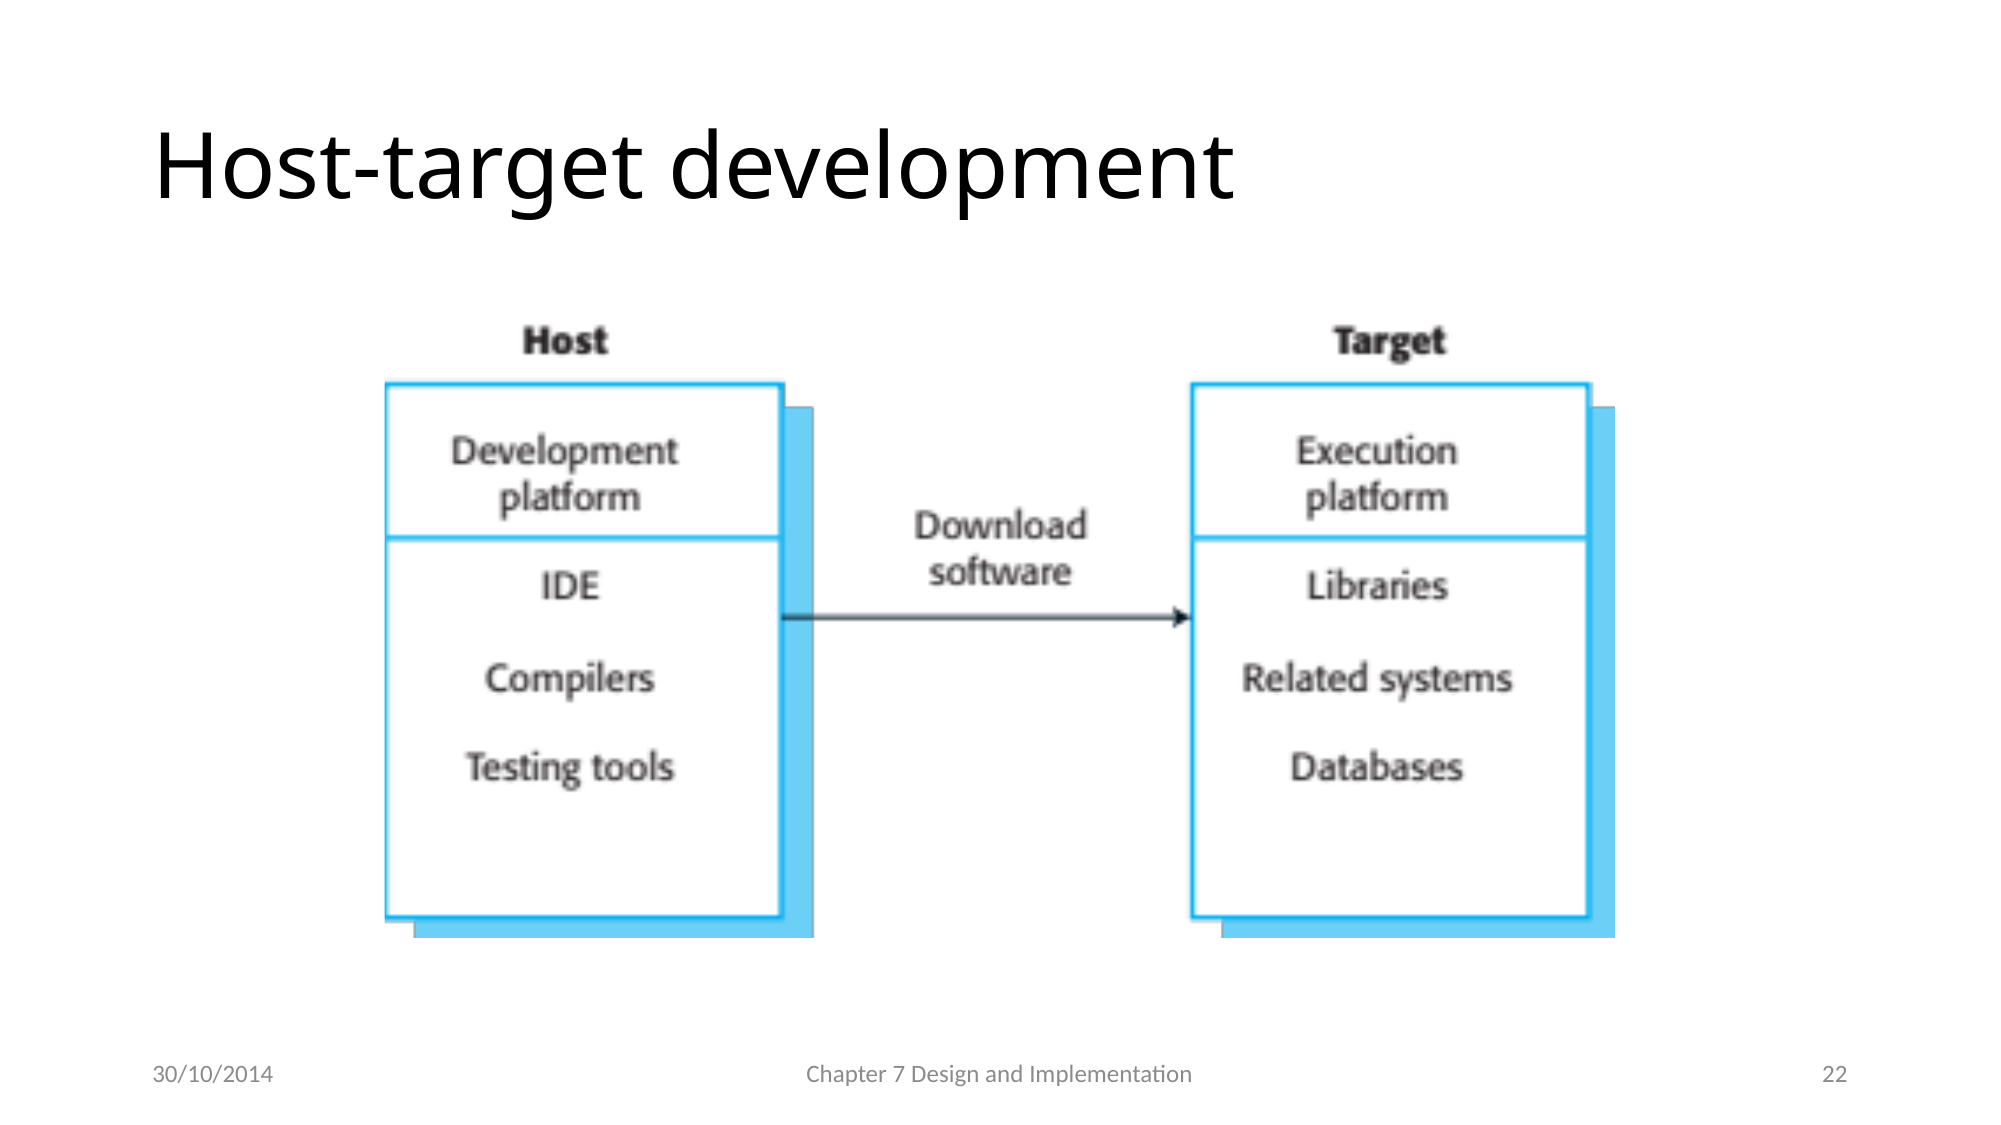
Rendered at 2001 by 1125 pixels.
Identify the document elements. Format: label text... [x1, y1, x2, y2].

text_box Host-target development [137, 59, 1863, 278]
text_box 1 [1412, 1042, 1863, 1103]
picture [384, 244, 1616, 938]
text_box Chapter 7 Design and Implementation [662, 1042, 1338, 1103]
text_box 30/10/2014 [137, 1042, 588, 1103]
